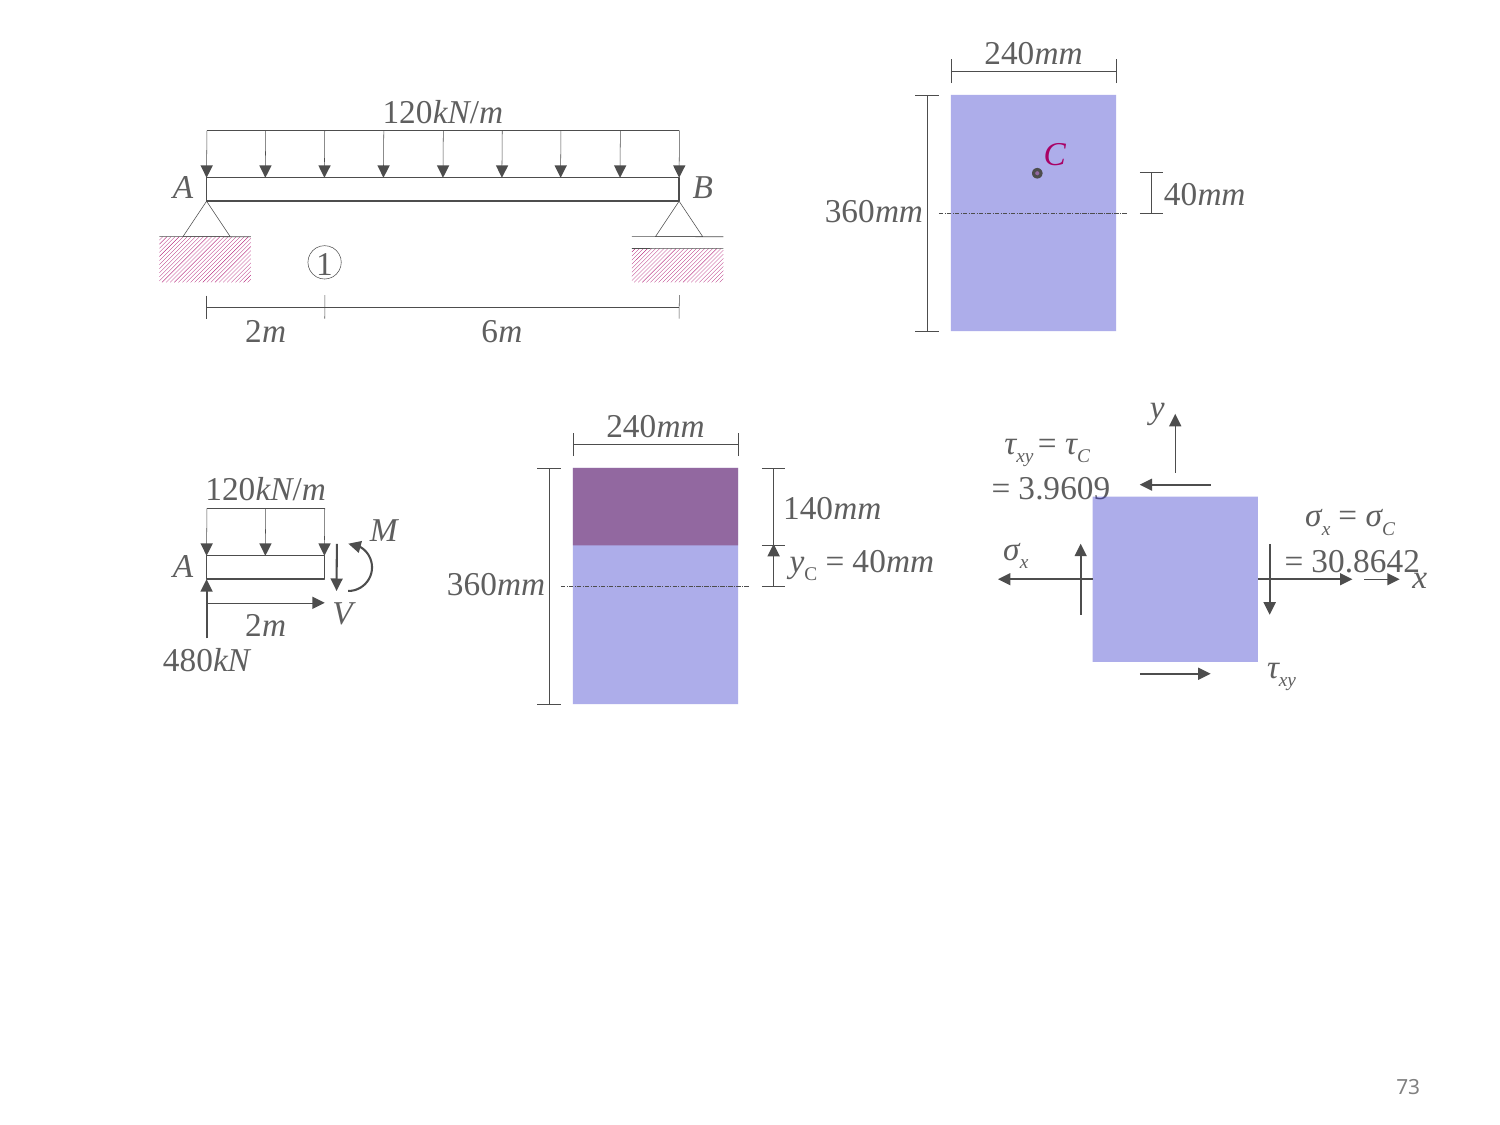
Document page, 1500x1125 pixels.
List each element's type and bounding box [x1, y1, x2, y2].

text_box [159, 467, 408, 686]
text_box [442, 403, 945, 705]
text_box [985, 385, 1436, 686]
text_box [159, 30, 1259, 351]
